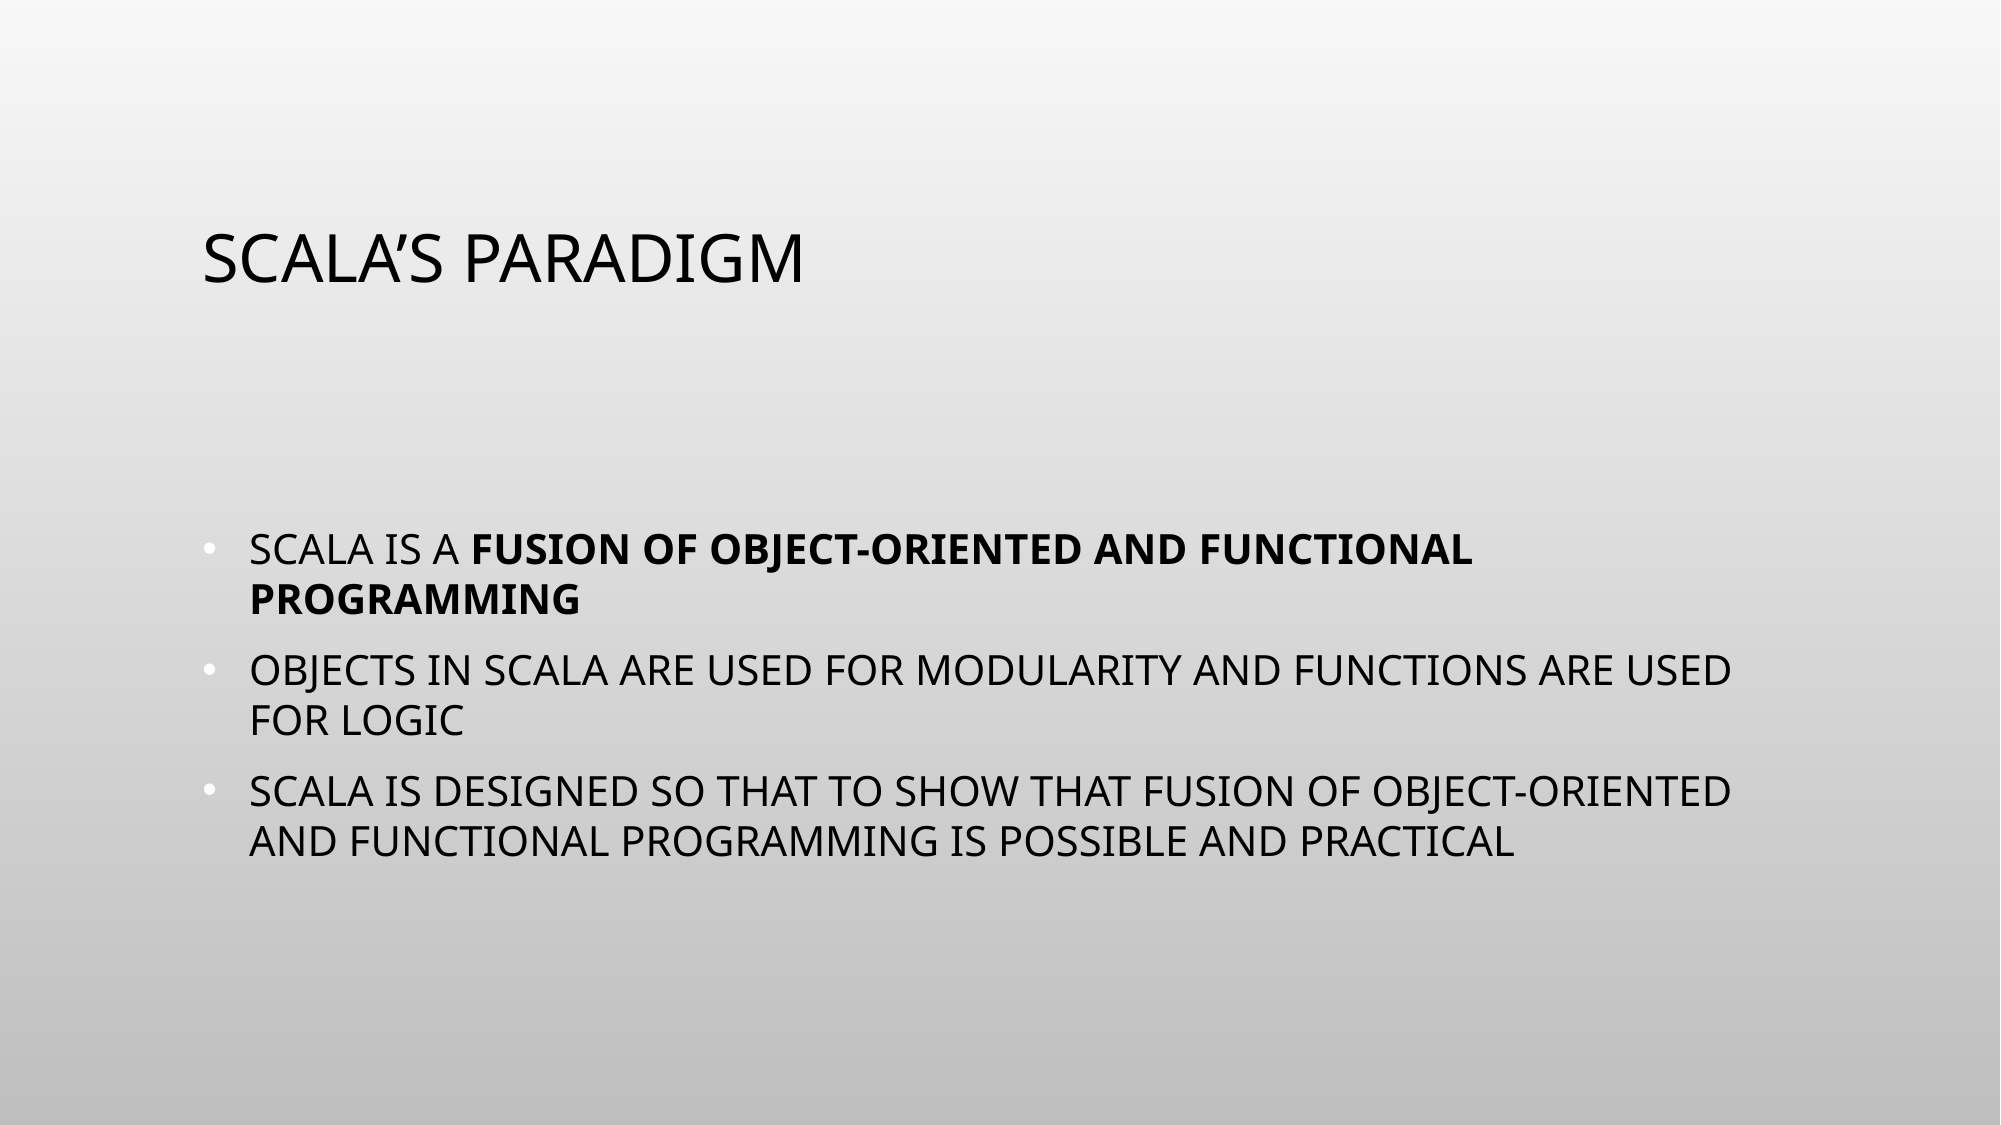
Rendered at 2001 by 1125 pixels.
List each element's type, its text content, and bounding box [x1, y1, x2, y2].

title Scala’s paradigm [187, 99, 1813, 413]
list Scala is a Fusion of object-oriented and functional programming Objects in scala are used for modularity and functions are used for logic Scala is designed so that to show that Fusion of object-oriented and functional programming is possible and practical [187, 437, 1813, 950]
